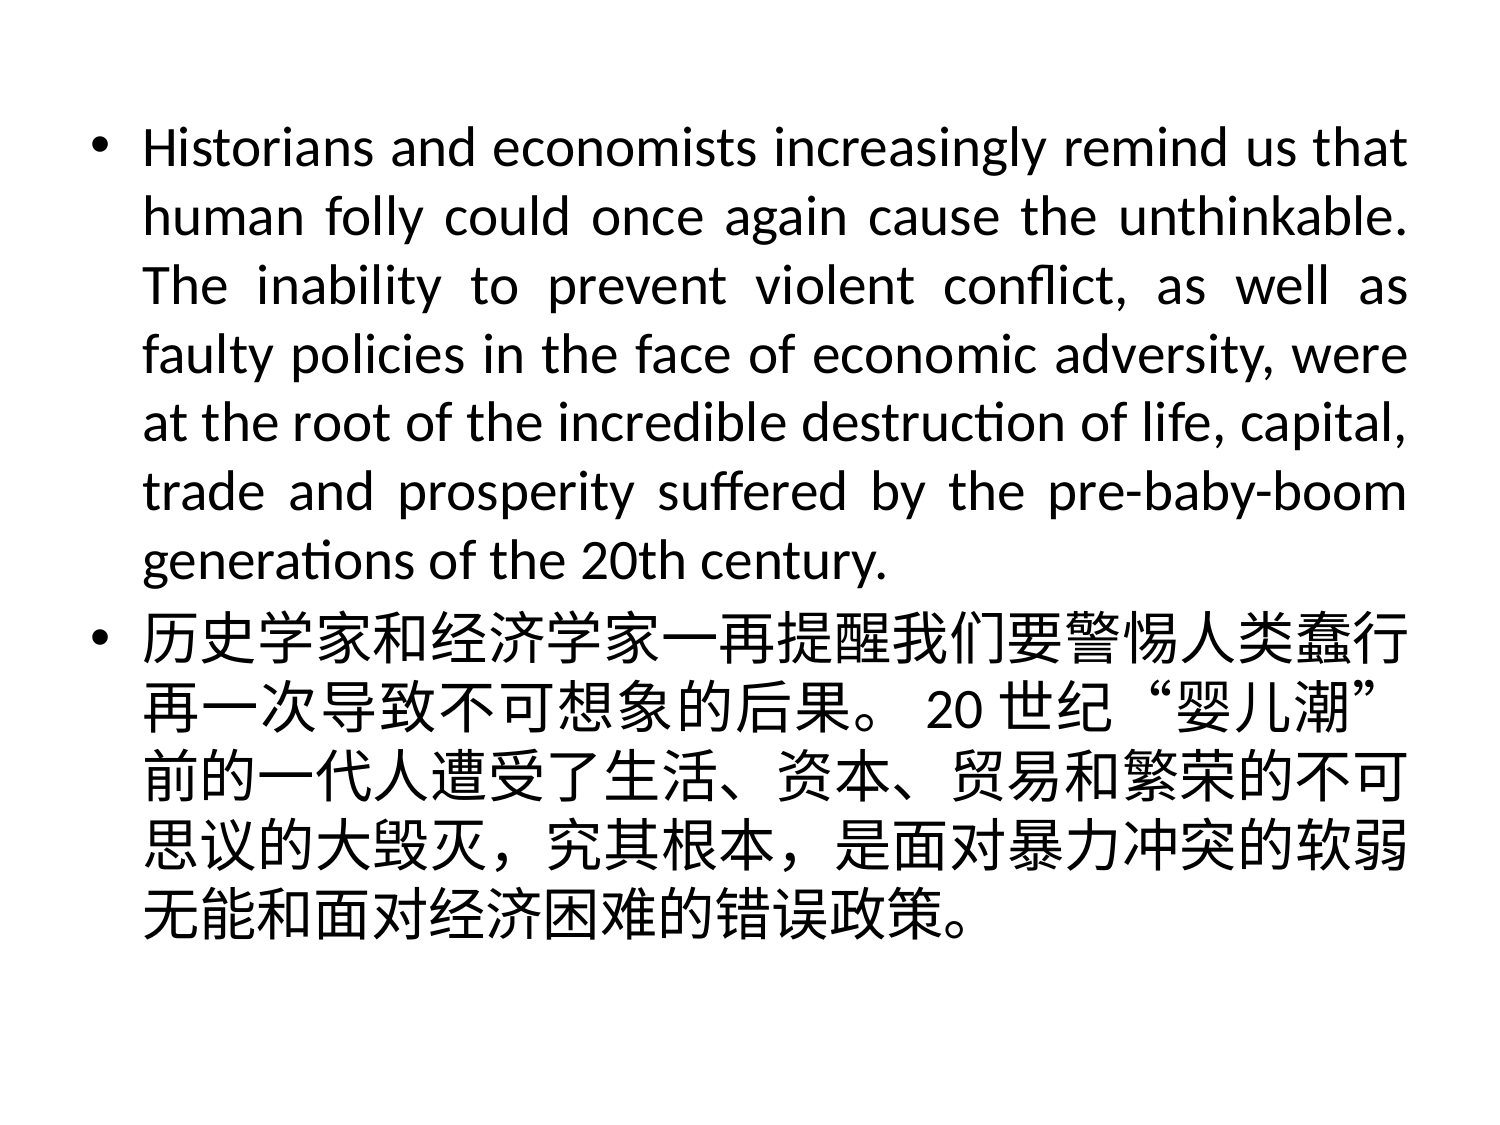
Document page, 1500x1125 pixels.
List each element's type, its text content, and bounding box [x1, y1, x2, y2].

list Historians and economists increasingly remind us that human folly could once again cause the unthinkable. The inability to prevent violent conflict, as well as faulty policies in the face of economic adversity, were at the root of the incredible destruction of life, capital, trade and prosperity suffered by the pre-baby-boom generations of the 20th century. 历史学家和经济学家一再提醒我们要警惕人类蠢行再一次导致不可想象的后果。20世纪“婴儿潮”前的一代人遭受了生活、资本、贸易和繁荣的不可思议的大毁灭，究其根本，是面对暴力冲突的软弱无能和面对经济困难的错误政策。 [75, 101, 1425, 1005]
